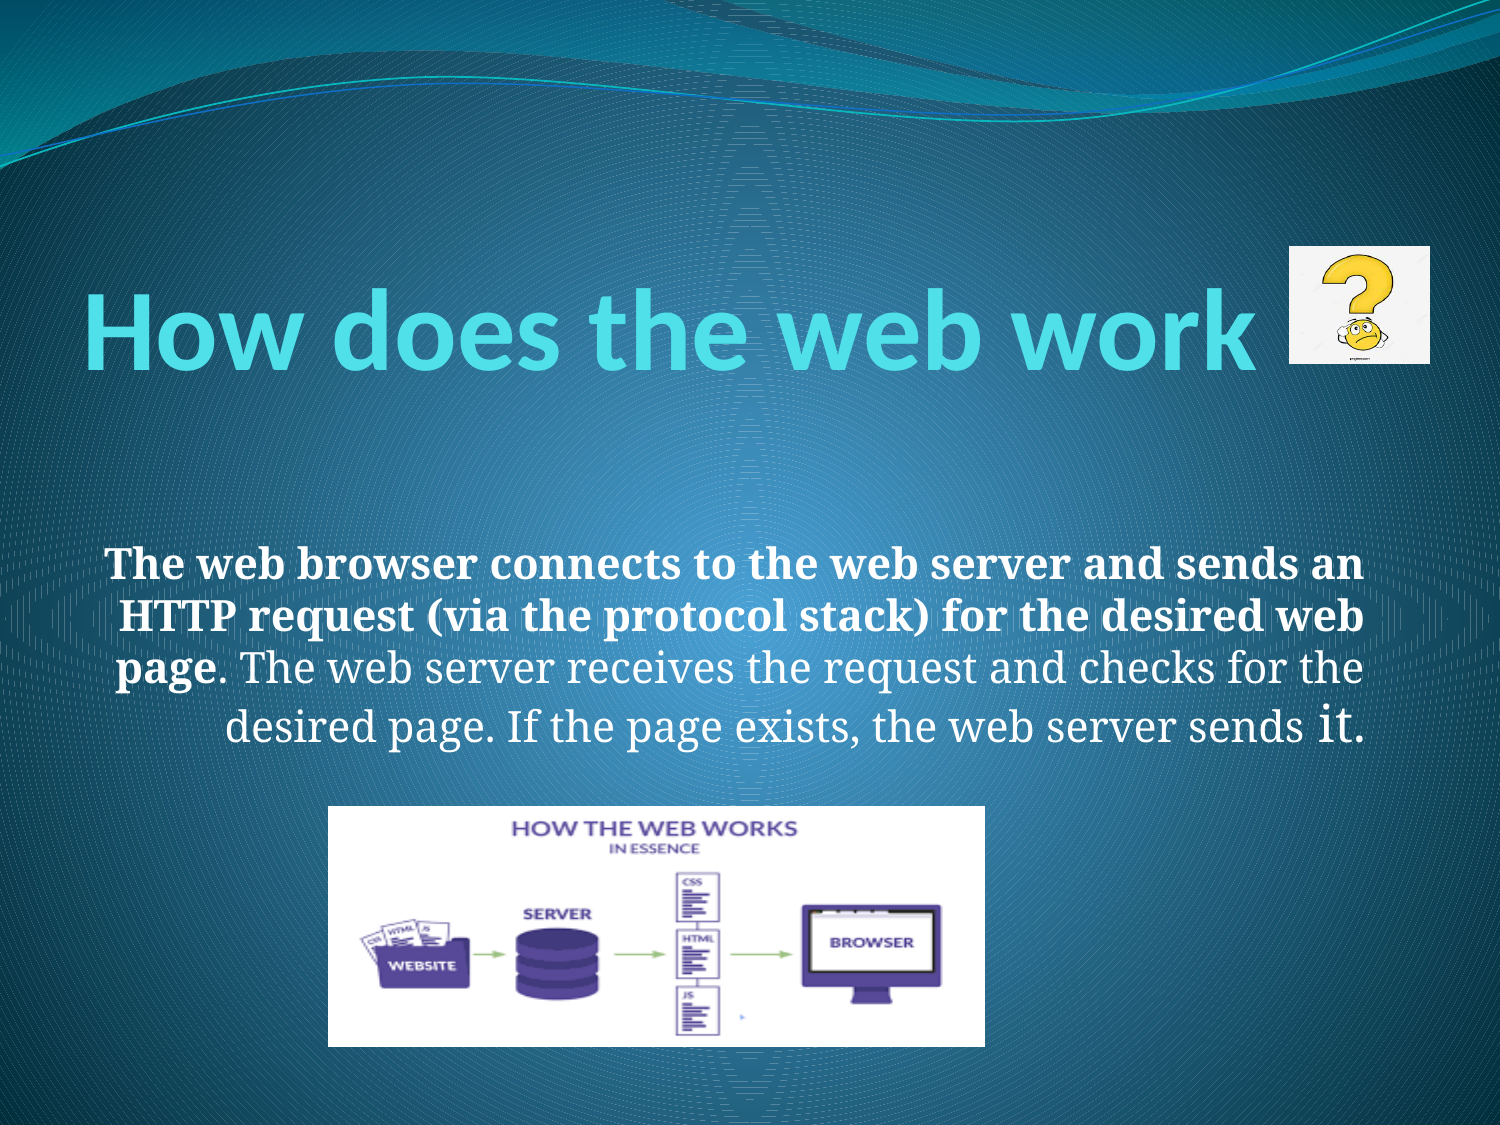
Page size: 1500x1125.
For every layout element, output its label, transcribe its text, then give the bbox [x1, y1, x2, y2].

picture [1288, 245, 1430, 364]
title How does the web work [82, 93, 1370, 394]
picture [327, 805, 985, 1047]
subtitle The web browser connects to the web server and sends an HTTP request (via the protocol stack) for the desired web page. The web server receives the request and checks for the desired page. If the page exists, the web server sends it. [87, 529, 1376, 818]
